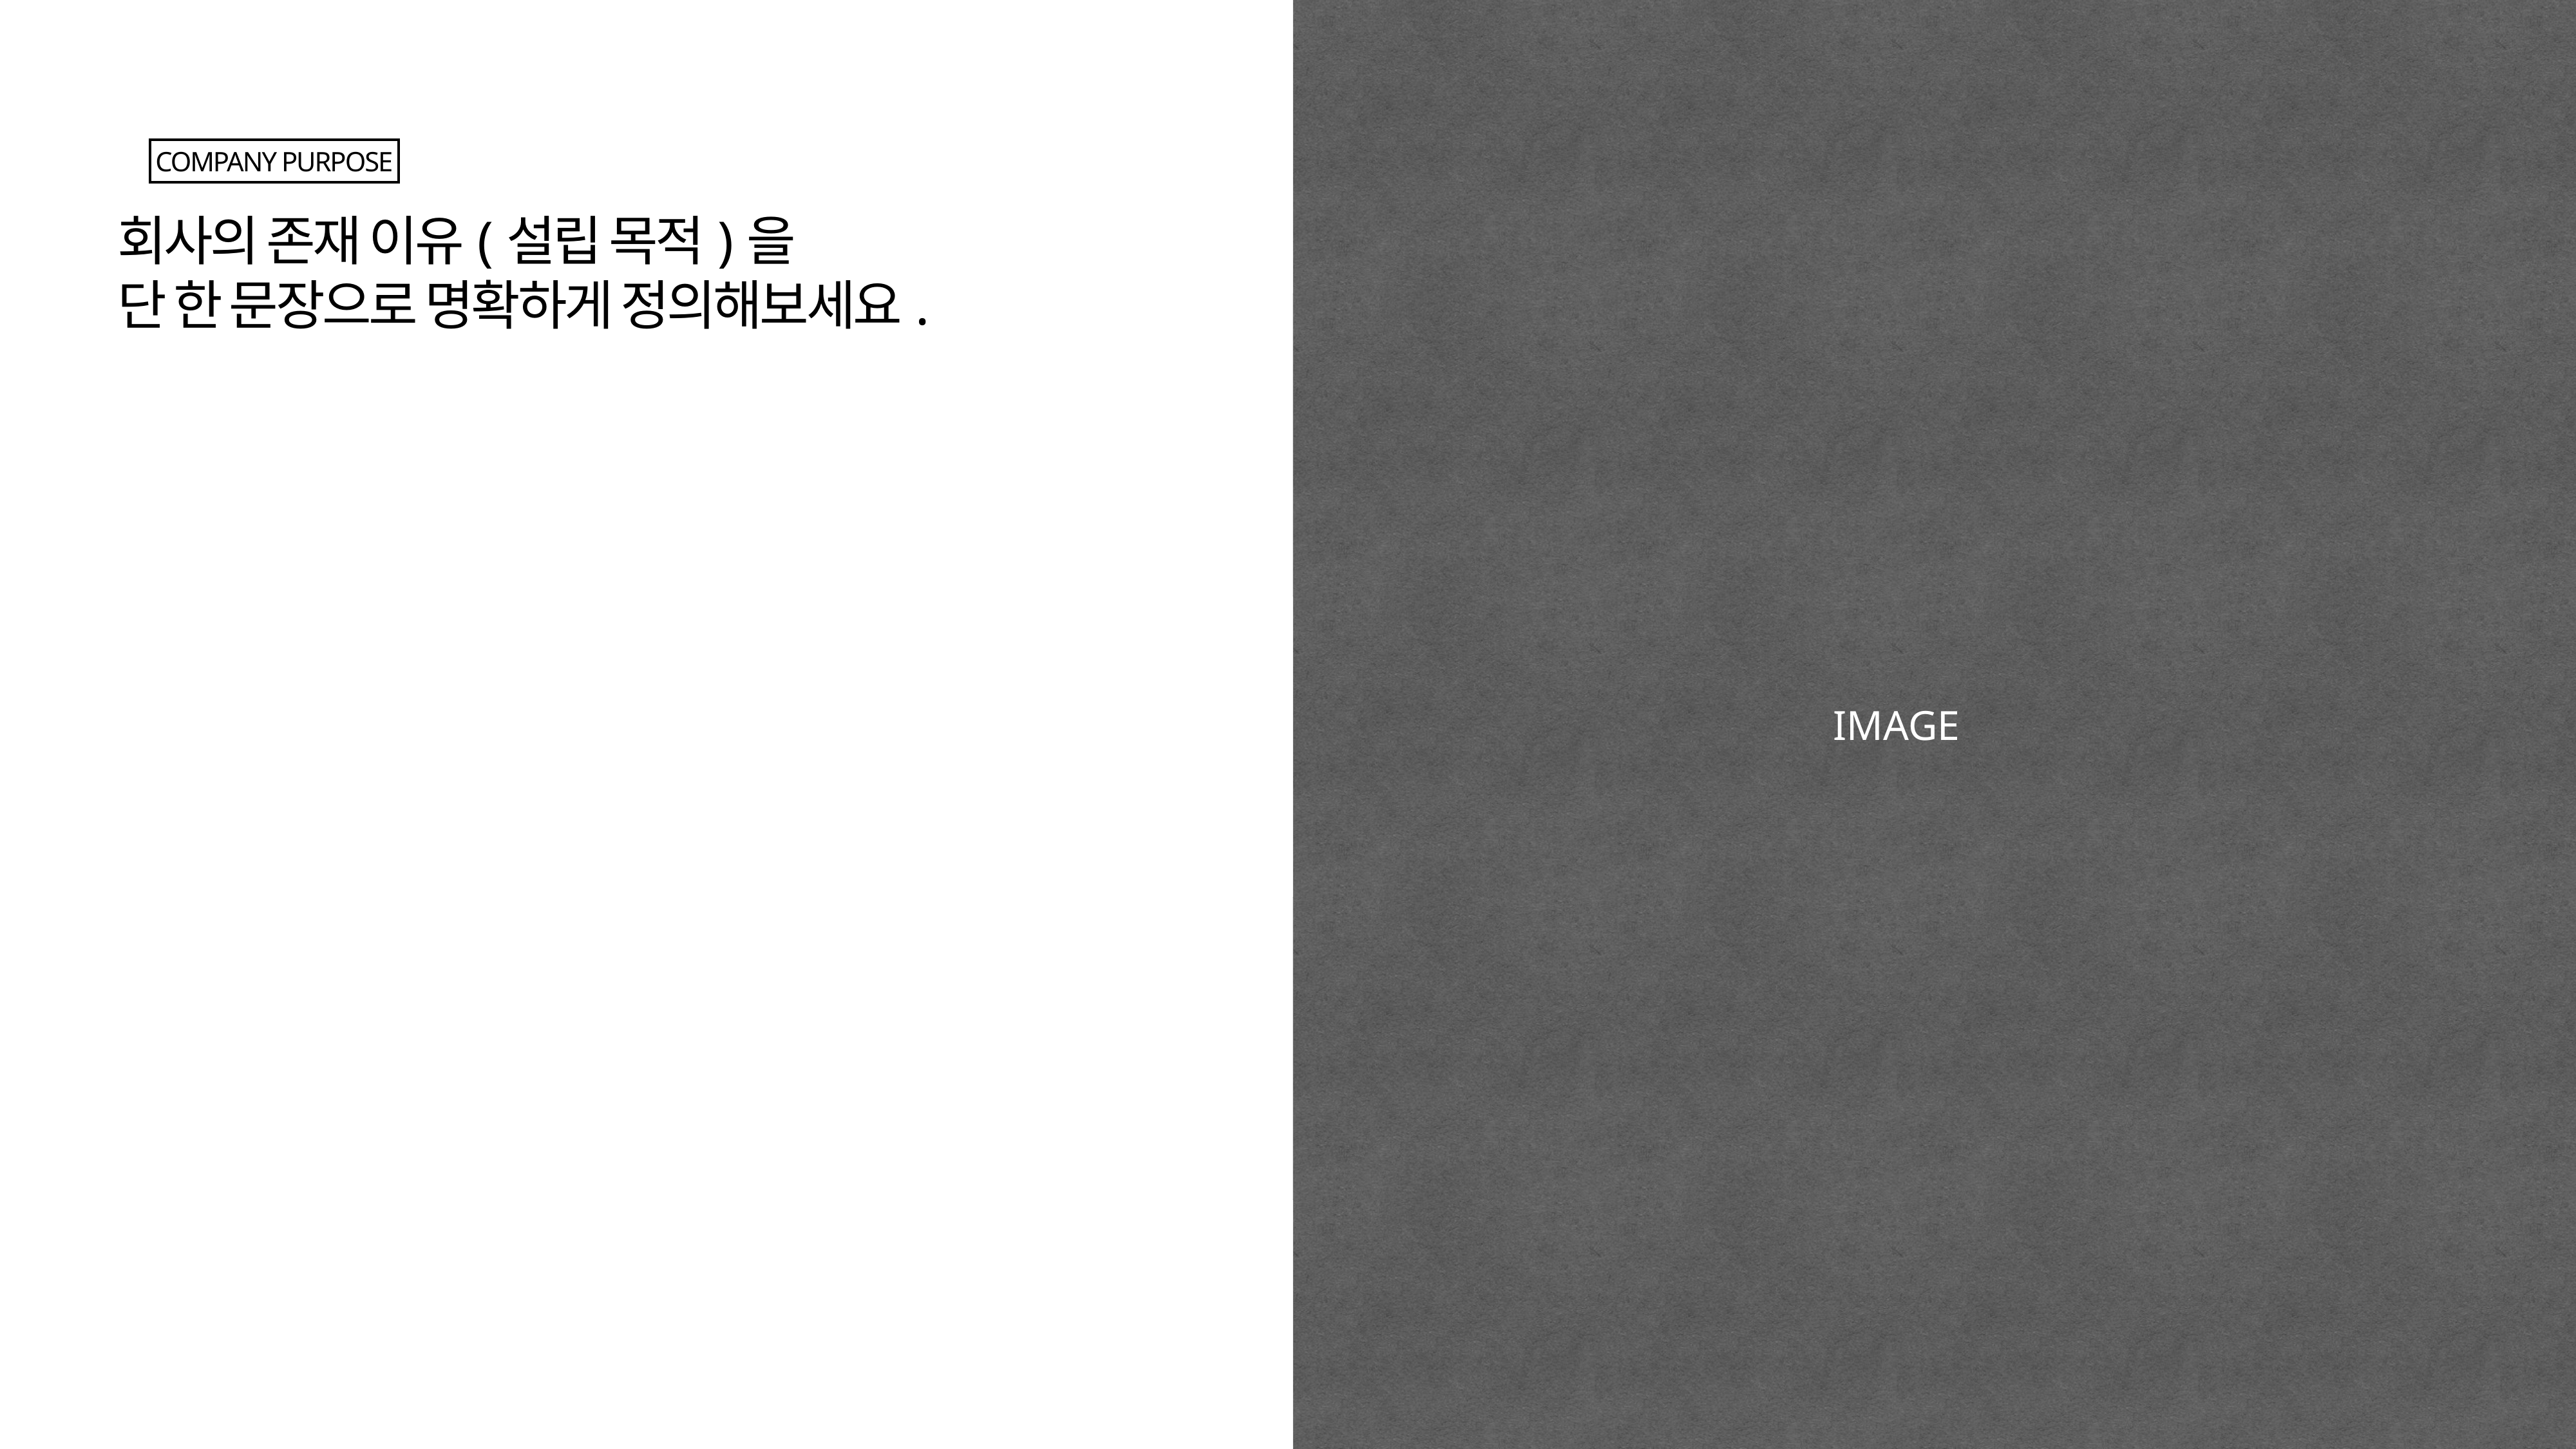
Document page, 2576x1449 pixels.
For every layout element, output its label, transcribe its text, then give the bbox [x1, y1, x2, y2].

text_box IMAGE [1827, 695, 1965, 754]
text_box COMPANY PURPOSE [150, 139, 399, 183]
text_box 회사의 존재 이유(설립 목적)을 단 한 문장으로 명확하게 정의해보세요. [112, 201, 936, 341]
text_box [1293, 0, 2576, 1449]
